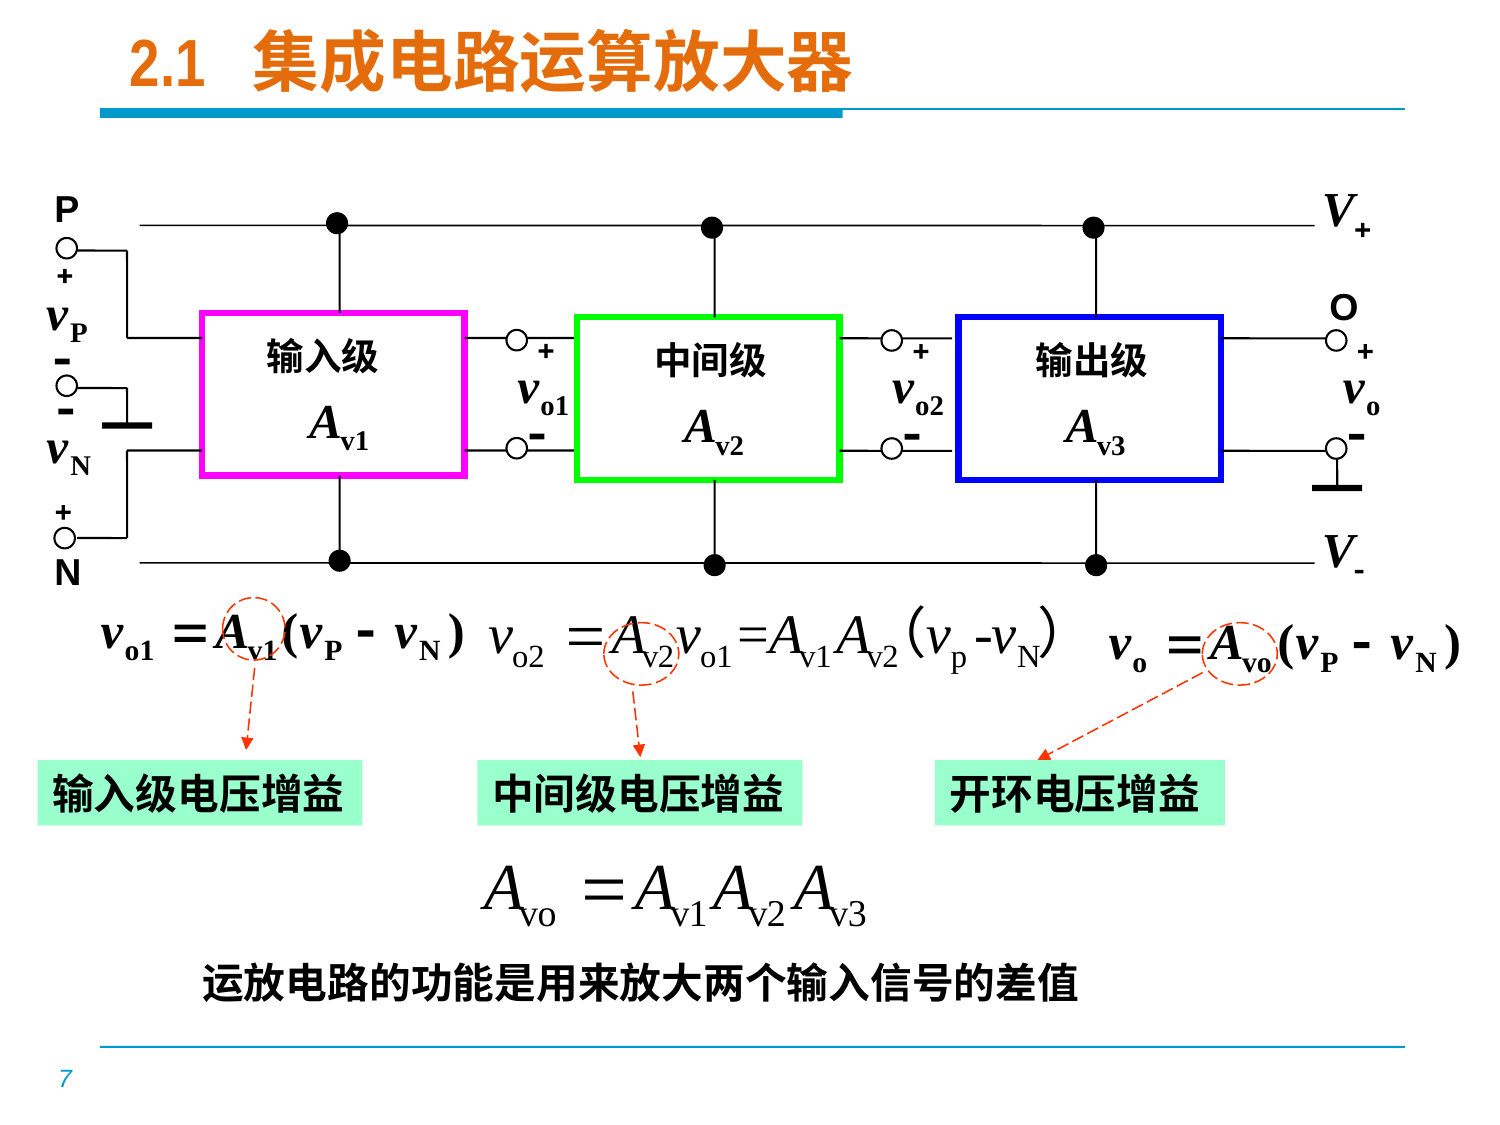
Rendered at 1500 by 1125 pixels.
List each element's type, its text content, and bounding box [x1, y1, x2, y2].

text_box 中间级电压增益 [477, 760, 803, 826]
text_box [480, 609, 1074, 687]
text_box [39, 177, 1390, 601]
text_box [93, 609, 472, 674]
text_box 开环电压增益 [934, 760, 1225, 826]
text_box 运放电路的功能是用来放大两个输入信号的差值 [187, 949, 1207, 1015]
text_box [468, 843, 880, 943]
text_box [1037, 748, 1052, 760]
text_box [241, 737, 254, 751]
text_box [632, 743, 646, 758]
text_box 输入级电压增益 [37, 760, 363, 826]
title 2.1 集成电路运算放大器 [114, 6, 1410, 114]
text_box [1101, 609, 1472, 686]
